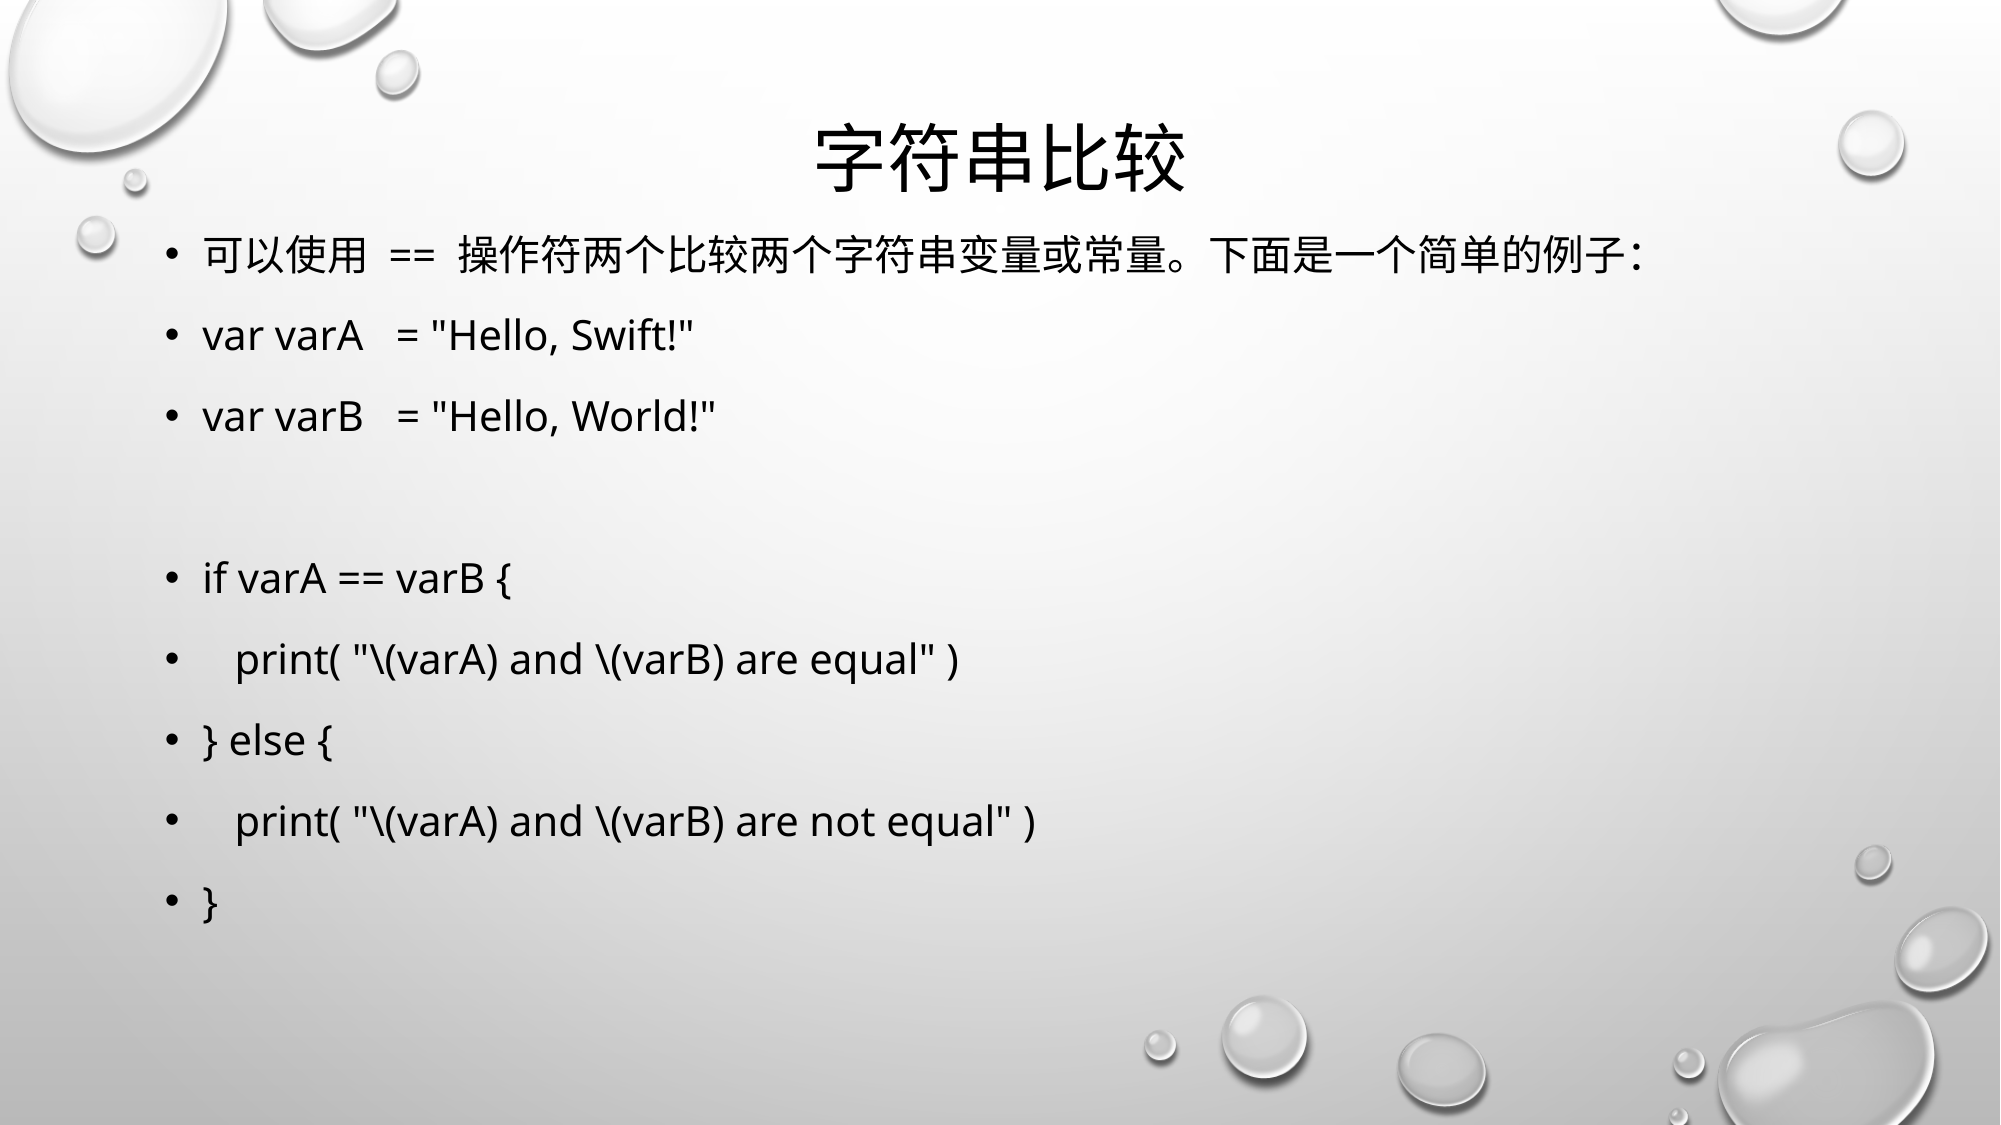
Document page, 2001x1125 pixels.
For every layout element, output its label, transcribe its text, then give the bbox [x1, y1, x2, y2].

list 可以使用 == 操作符两个比较两个字符串变量或常量。下面是一个简单的例子： var varA = "Hello, Swift!" var varB = "Hello, World!" if varA == varB { print( "\(varA) and \(varB) are equal" ) } else { print( "\(varA) and \(varB) are not equal" ) } [149, 210, 1850, 950]
title 字符串比较 [149, 101, 1851, 224]
picture [0, 0, 2000, 1125]
